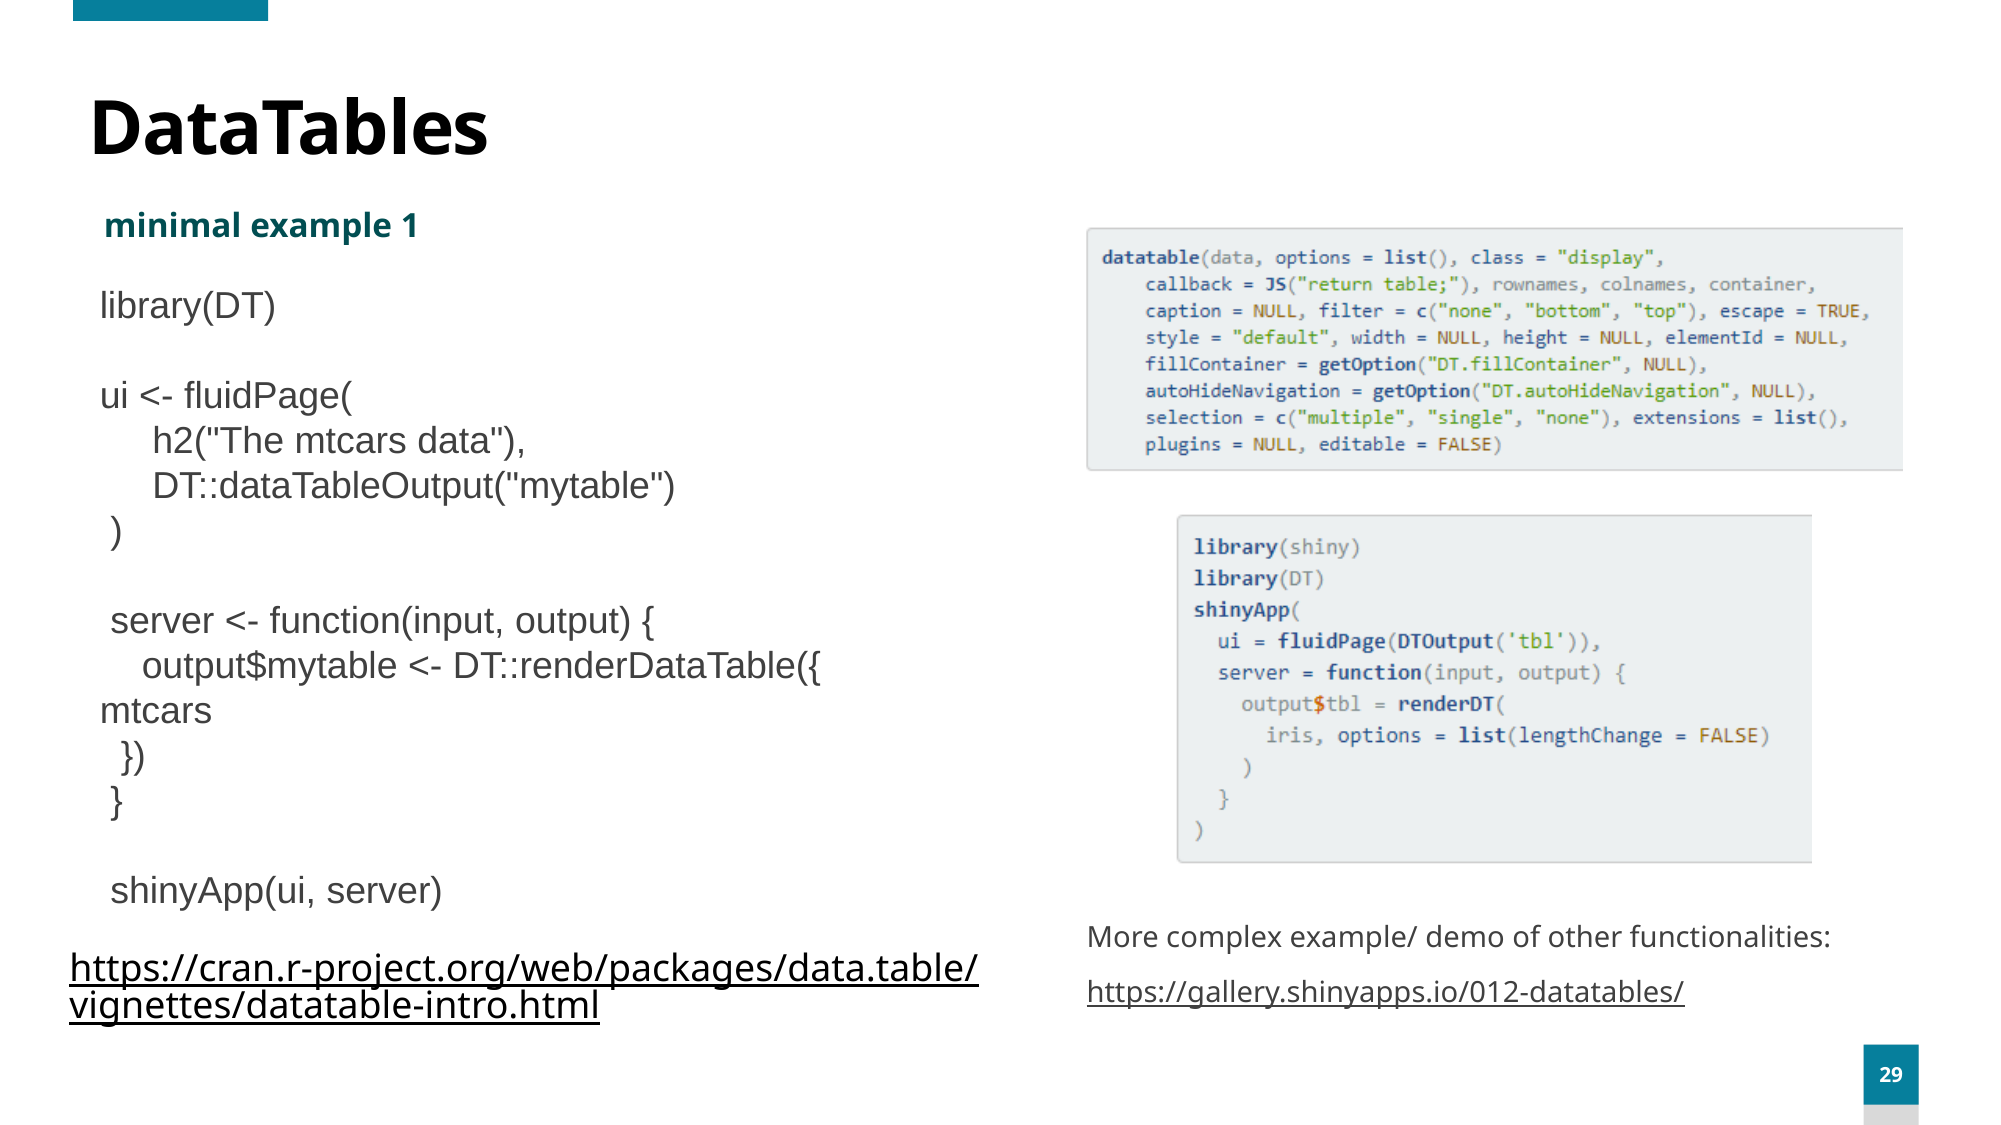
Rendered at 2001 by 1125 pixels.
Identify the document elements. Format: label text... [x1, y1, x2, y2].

text_box https://cran.r-project.org/web/packages/data.table/vignettes/datatable-intro.html [54, 936, 996, 1093]
list More complex example/ demo of other functionalities: https://gallery.shinyapps.io/012-datatables/ [1071, 914, 1876, 1060]
list library(DT) ui <- fluidPage( h2("The mtcars data"), DT::dataTableOutput("mytable") ) server <- function(input, output) { output$mytable <- DT::renderDataTable({ mtcars }) } shinyApp(ui, server) [99, 277, 919, 916]
title DataTables [73, 82, 1907, 179]
list minimal example 1 [88, 201, 893, 257]
picture [1071, 216, 1903, 490]
picture [1163, 504, 1812, 876]
